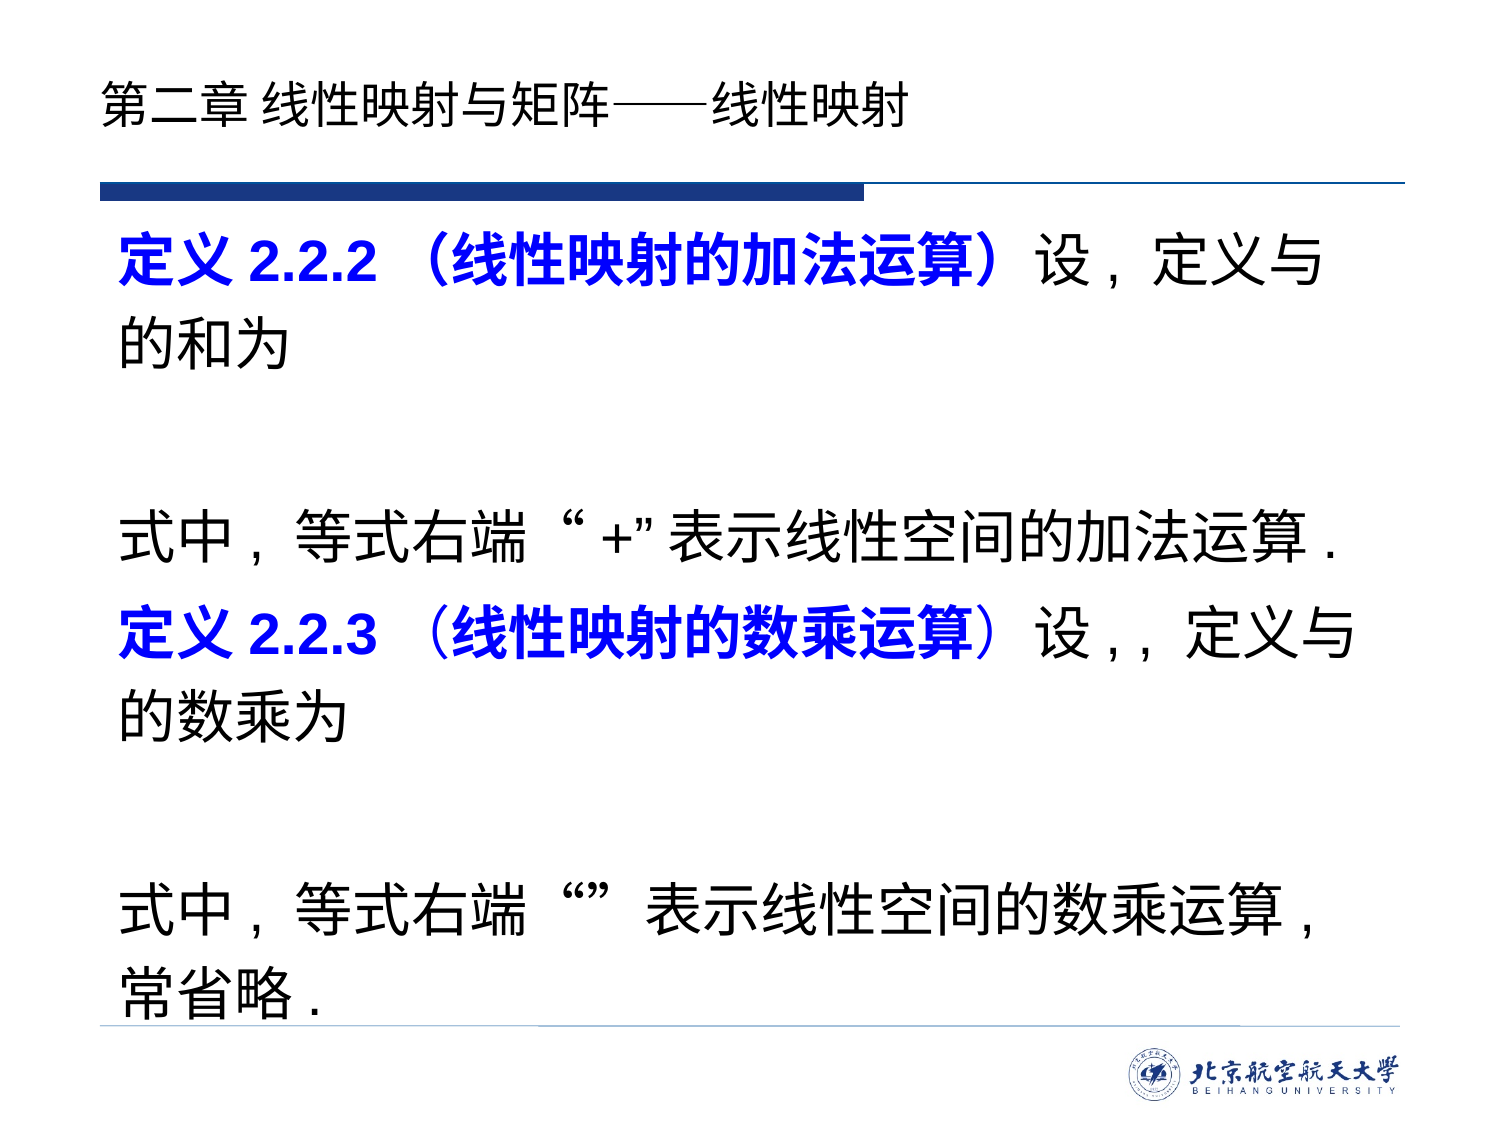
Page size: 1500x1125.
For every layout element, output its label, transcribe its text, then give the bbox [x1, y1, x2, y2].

title 第二章 线性映射与矩阵——线性映射 [83, 29, 1397, 141]
picture [1114, 1041, 1412, 1108]
